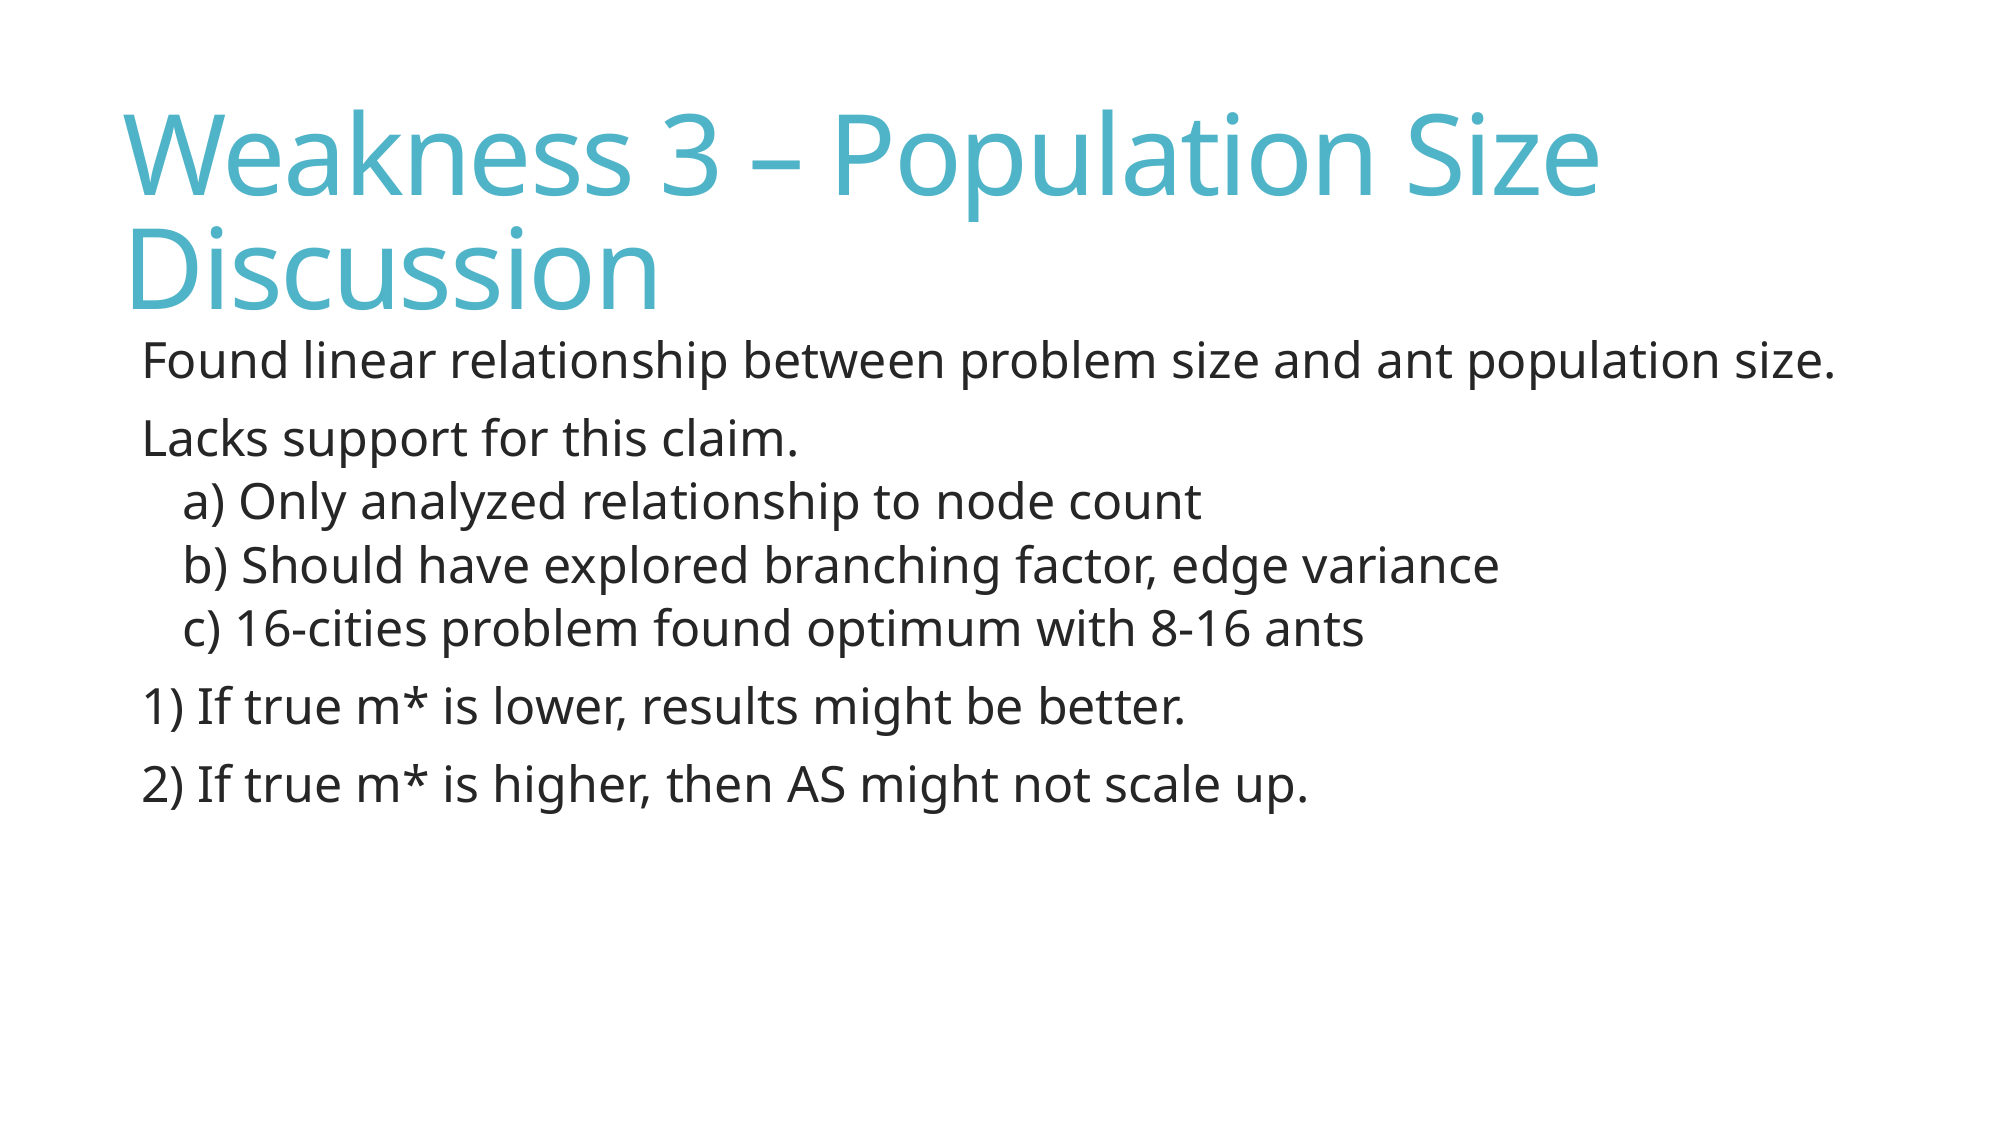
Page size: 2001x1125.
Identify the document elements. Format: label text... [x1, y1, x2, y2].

list Found linear relationship between problem size and ant population size. Lacks support for this claim. a) Only analyzed relationship to node count b) Should have explored branching factor, edge variance c) 16-cities problem found optimum with 8-16 ants 1) If true m* is lower, results might be better. 2) If true m* is higher, then AS might not scale up. [111, 329, 1876, 948]
title Weakness 3 – Population Size Discussion [107, 81, 1875, 354]
